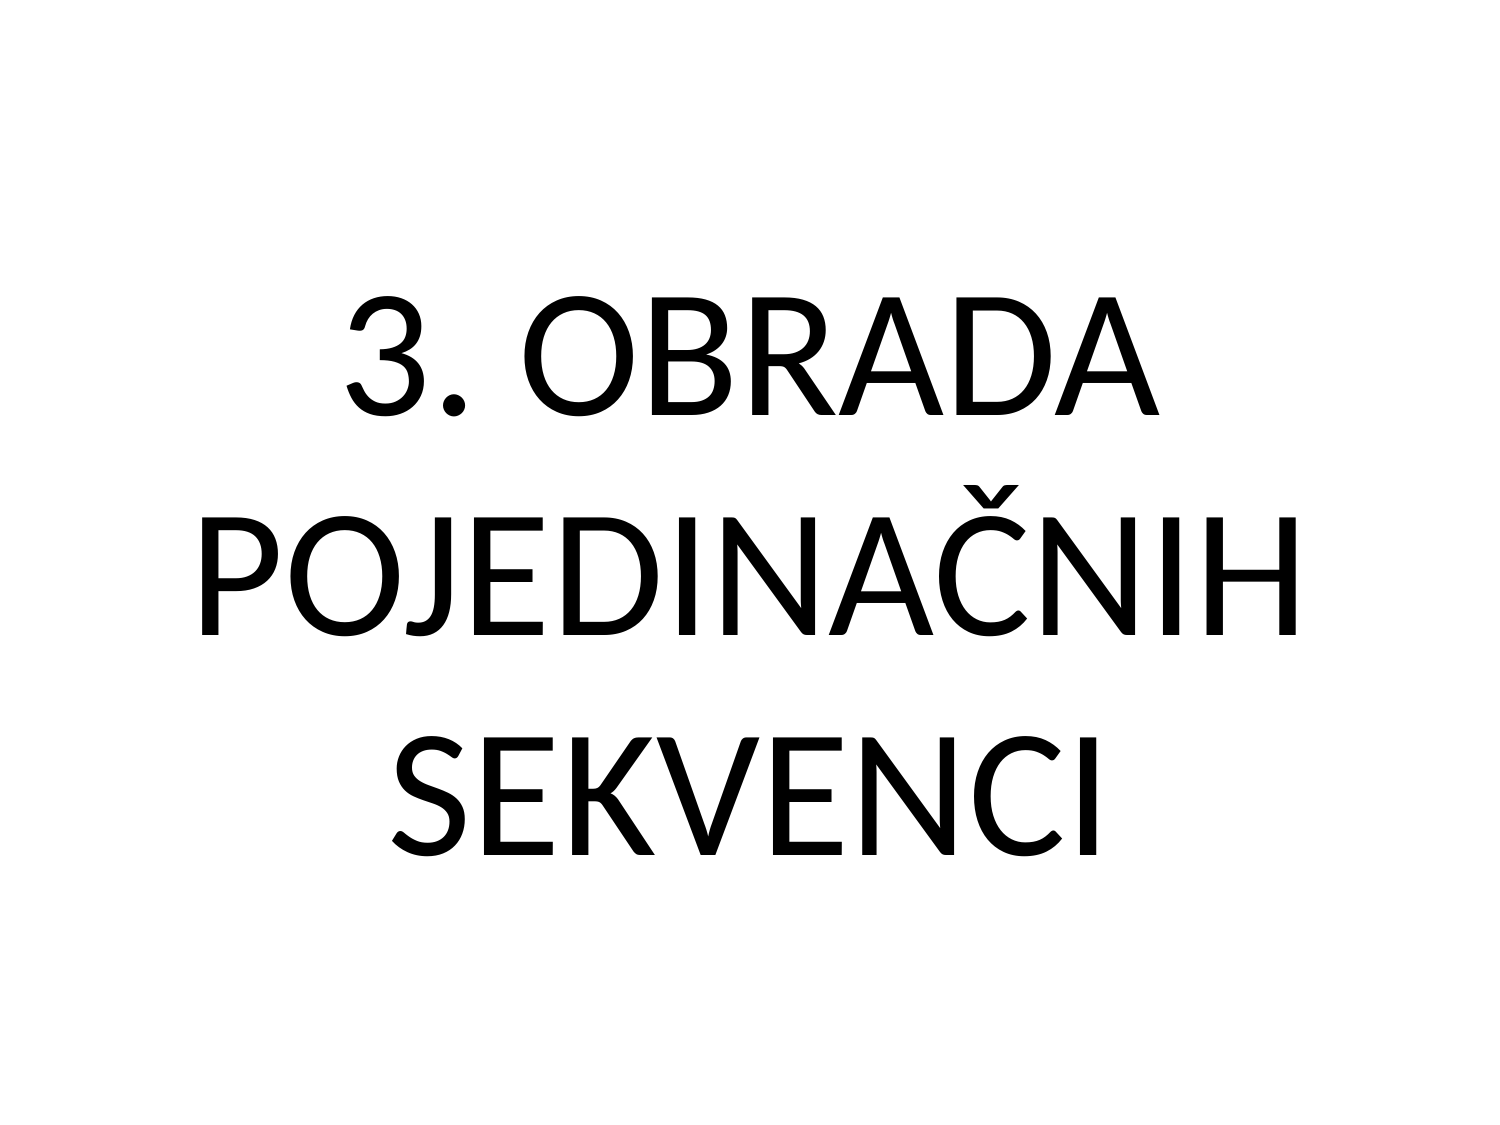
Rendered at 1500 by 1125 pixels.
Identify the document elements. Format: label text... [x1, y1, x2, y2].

title 3. OBRADA POJEDINAČNIH SEKVENCI [0, 0, 1500, 1125]
